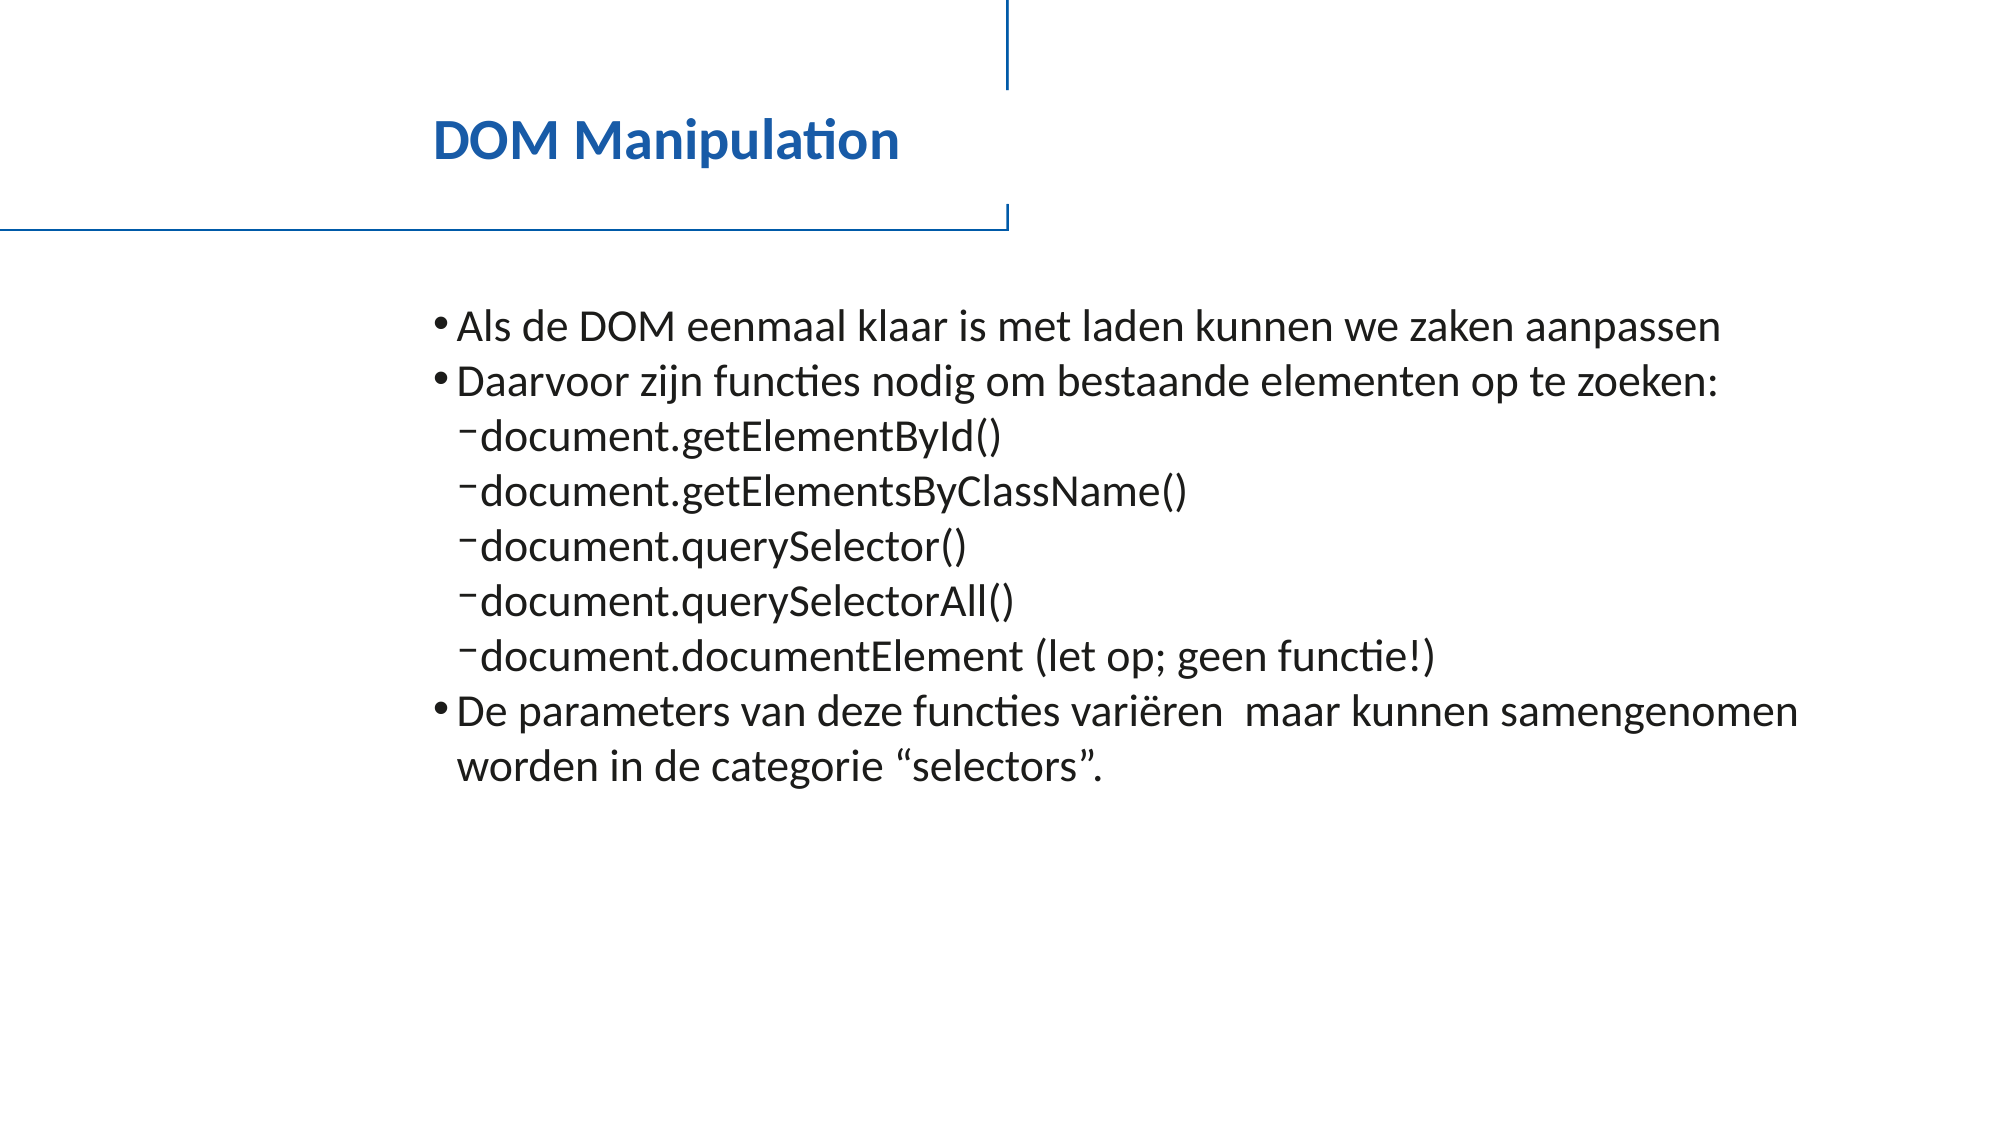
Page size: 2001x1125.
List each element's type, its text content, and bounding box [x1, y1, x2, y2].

picture [0, 0, 1009, 231]
list Als de DOM eenmaal klaar is met laden kunnen we zaken aanpassen Daarvoor zijn functies nodig om bestaande elementen op te zoeken: document.getElementById() document.getElementsByClassName() document.querySelector() document.querySelectorAll() document.documentElement (let op; geen functie!) De parameters van deze functies variëren maar kunnen samengenomen worden in de categorie “selectors”. [433, 295, 1842, 995]
title DOM Manipulation [433, 112, 1842, 169]
